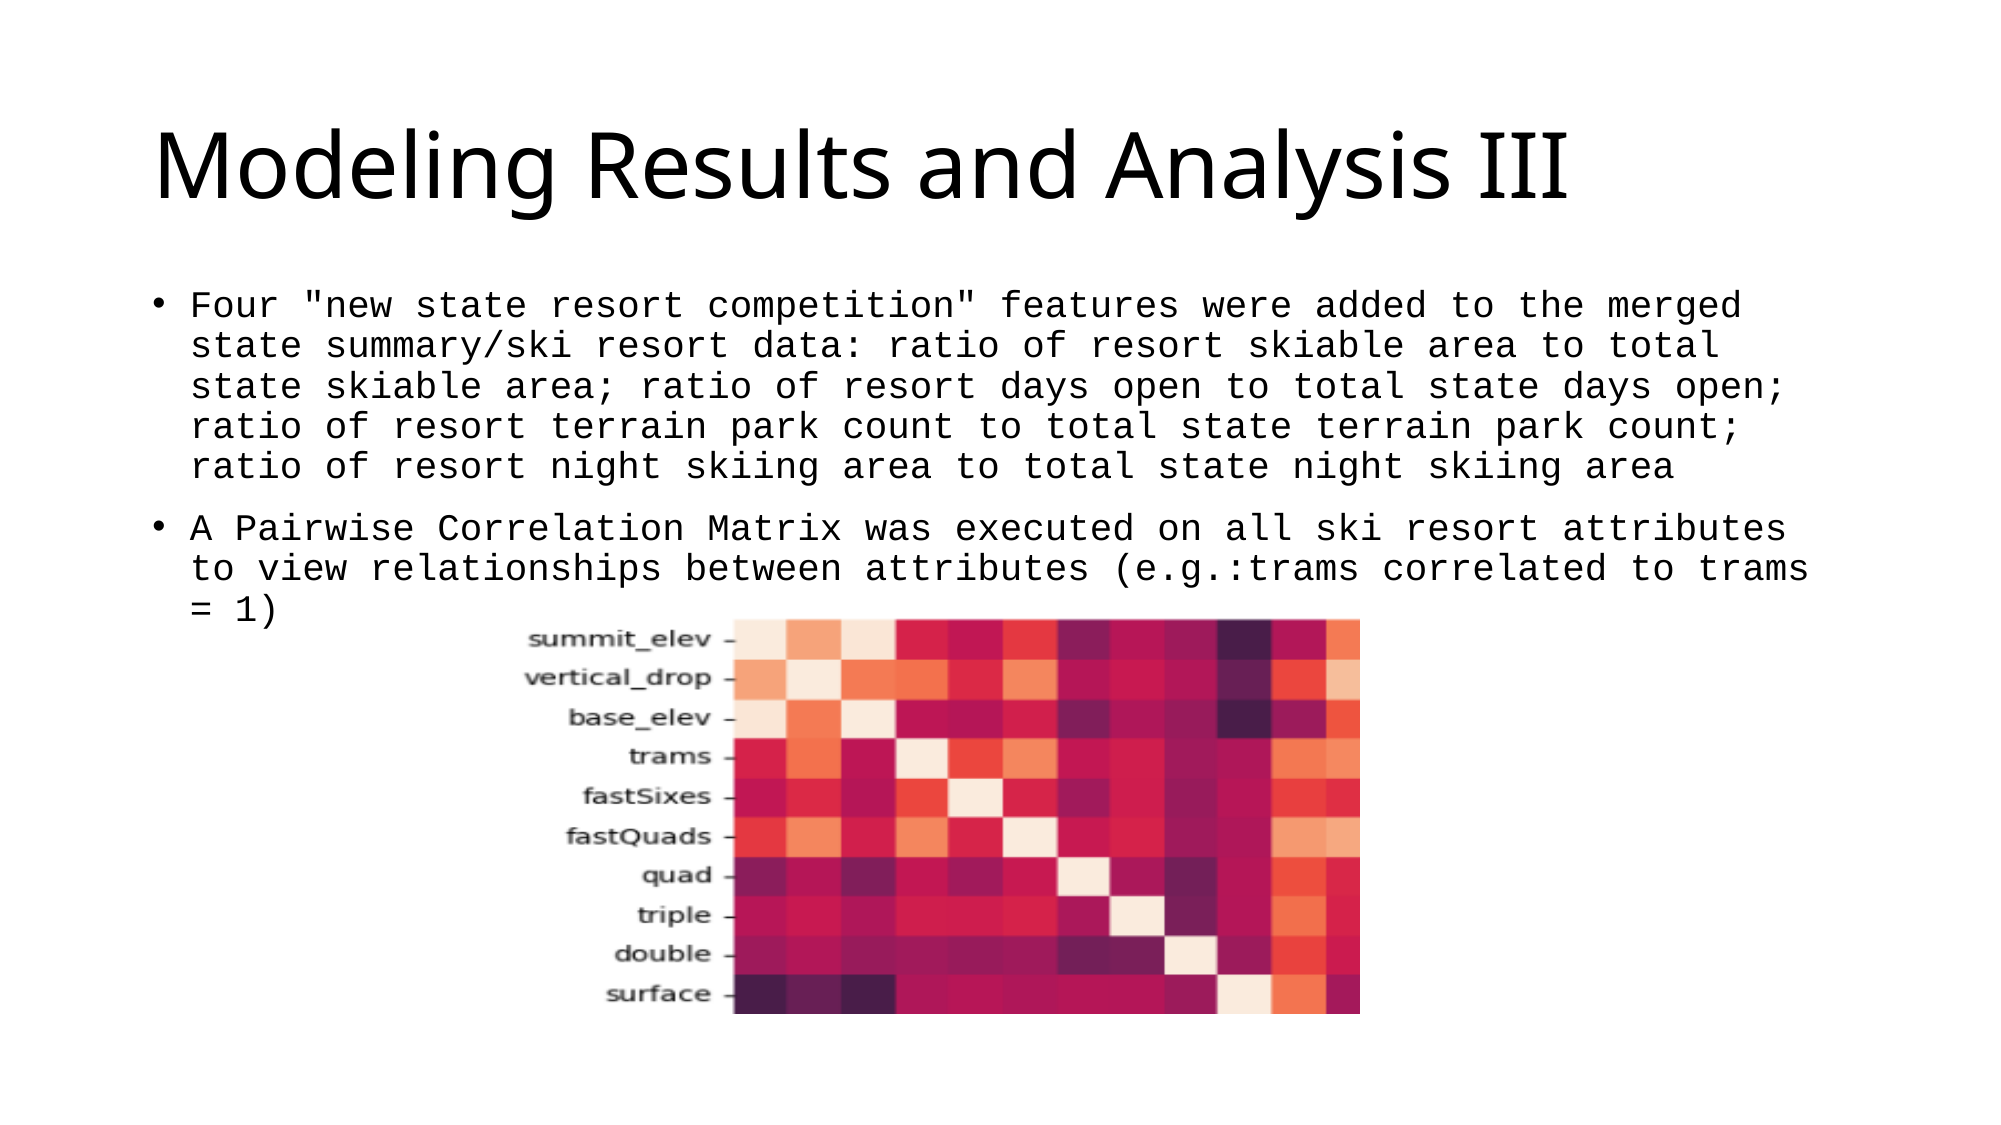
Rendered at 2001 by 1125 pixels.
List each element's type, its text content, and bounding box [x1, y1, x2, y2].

list Four "new state resort competition" features were added to the merged state summary/ski resort data: ratio of resort skiable area to total state skiable area; ratio of resort days open to total state days open; ratio of resort terrain park count to total state terrain park count; ratio of resort night skiing area to total state night skiing area A Pairwise Correlation Matrix was executed on all ski resort attributes to view relationships between attributes (e.g.:trams correlated to trams = 1) [137, 277, 1863, 1014]
title Modeling Results and Analysis III [137, 59, 1863, 277]
picture [472, 602, 1360, 1014]
